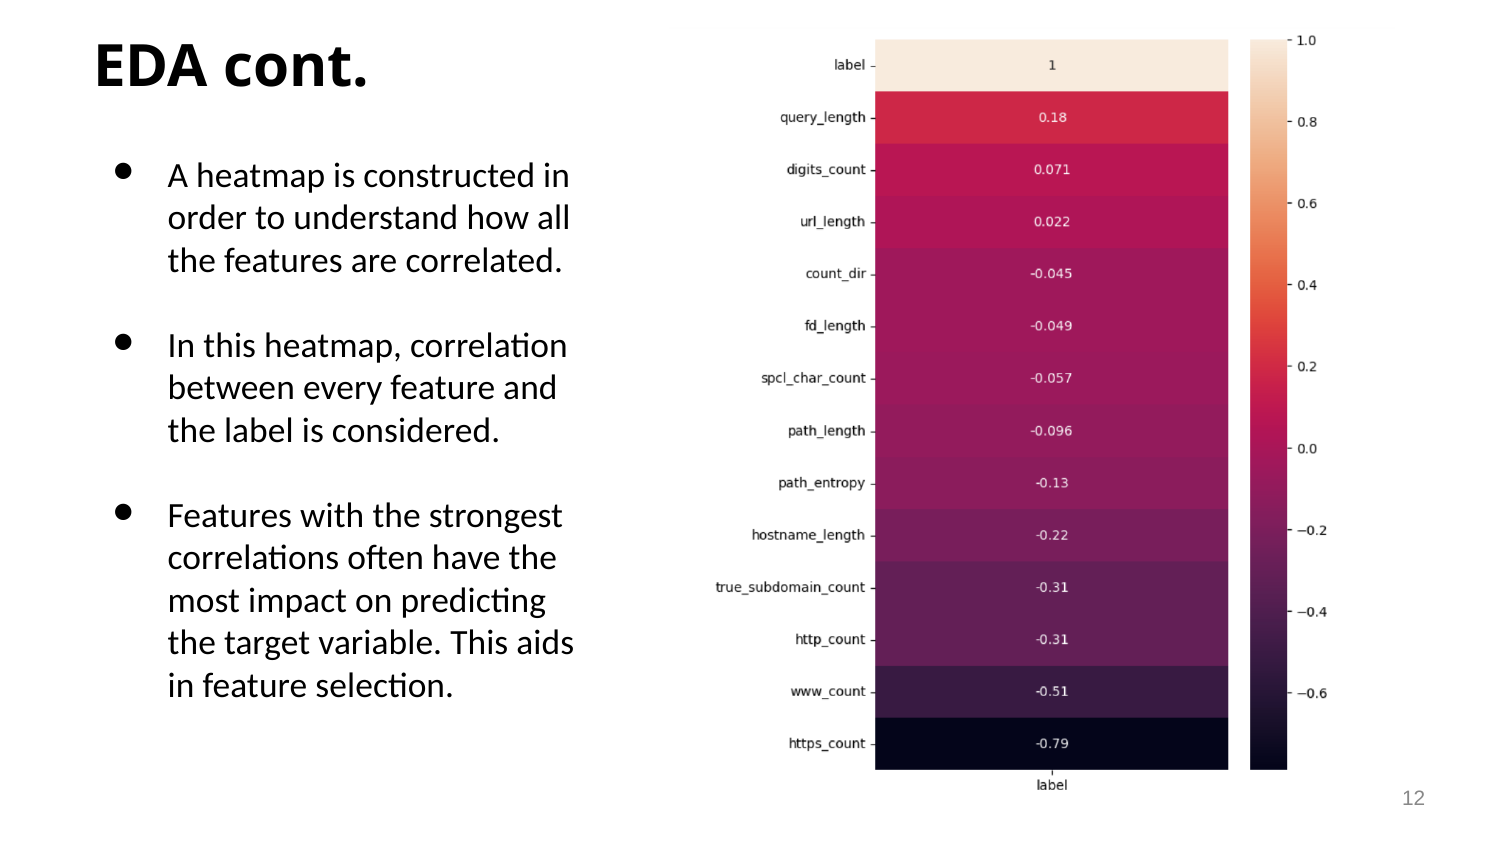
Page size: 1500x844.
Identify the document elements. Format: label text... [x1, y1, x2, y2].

picture [669, 27, 1395, 799]
text_box A heatmap is constructed in order to understand how all the features are correlated. In this heatmap, correlation between every feature and the label is considered. Features with the strongest correlations often have the most impact on predicting the target variable. This aids in feature selection. [77, 136, 598, 762]
slide_number 12 [1080, 784, 1425, 844]
title EDA cont. [93, 27, 392, 136]
